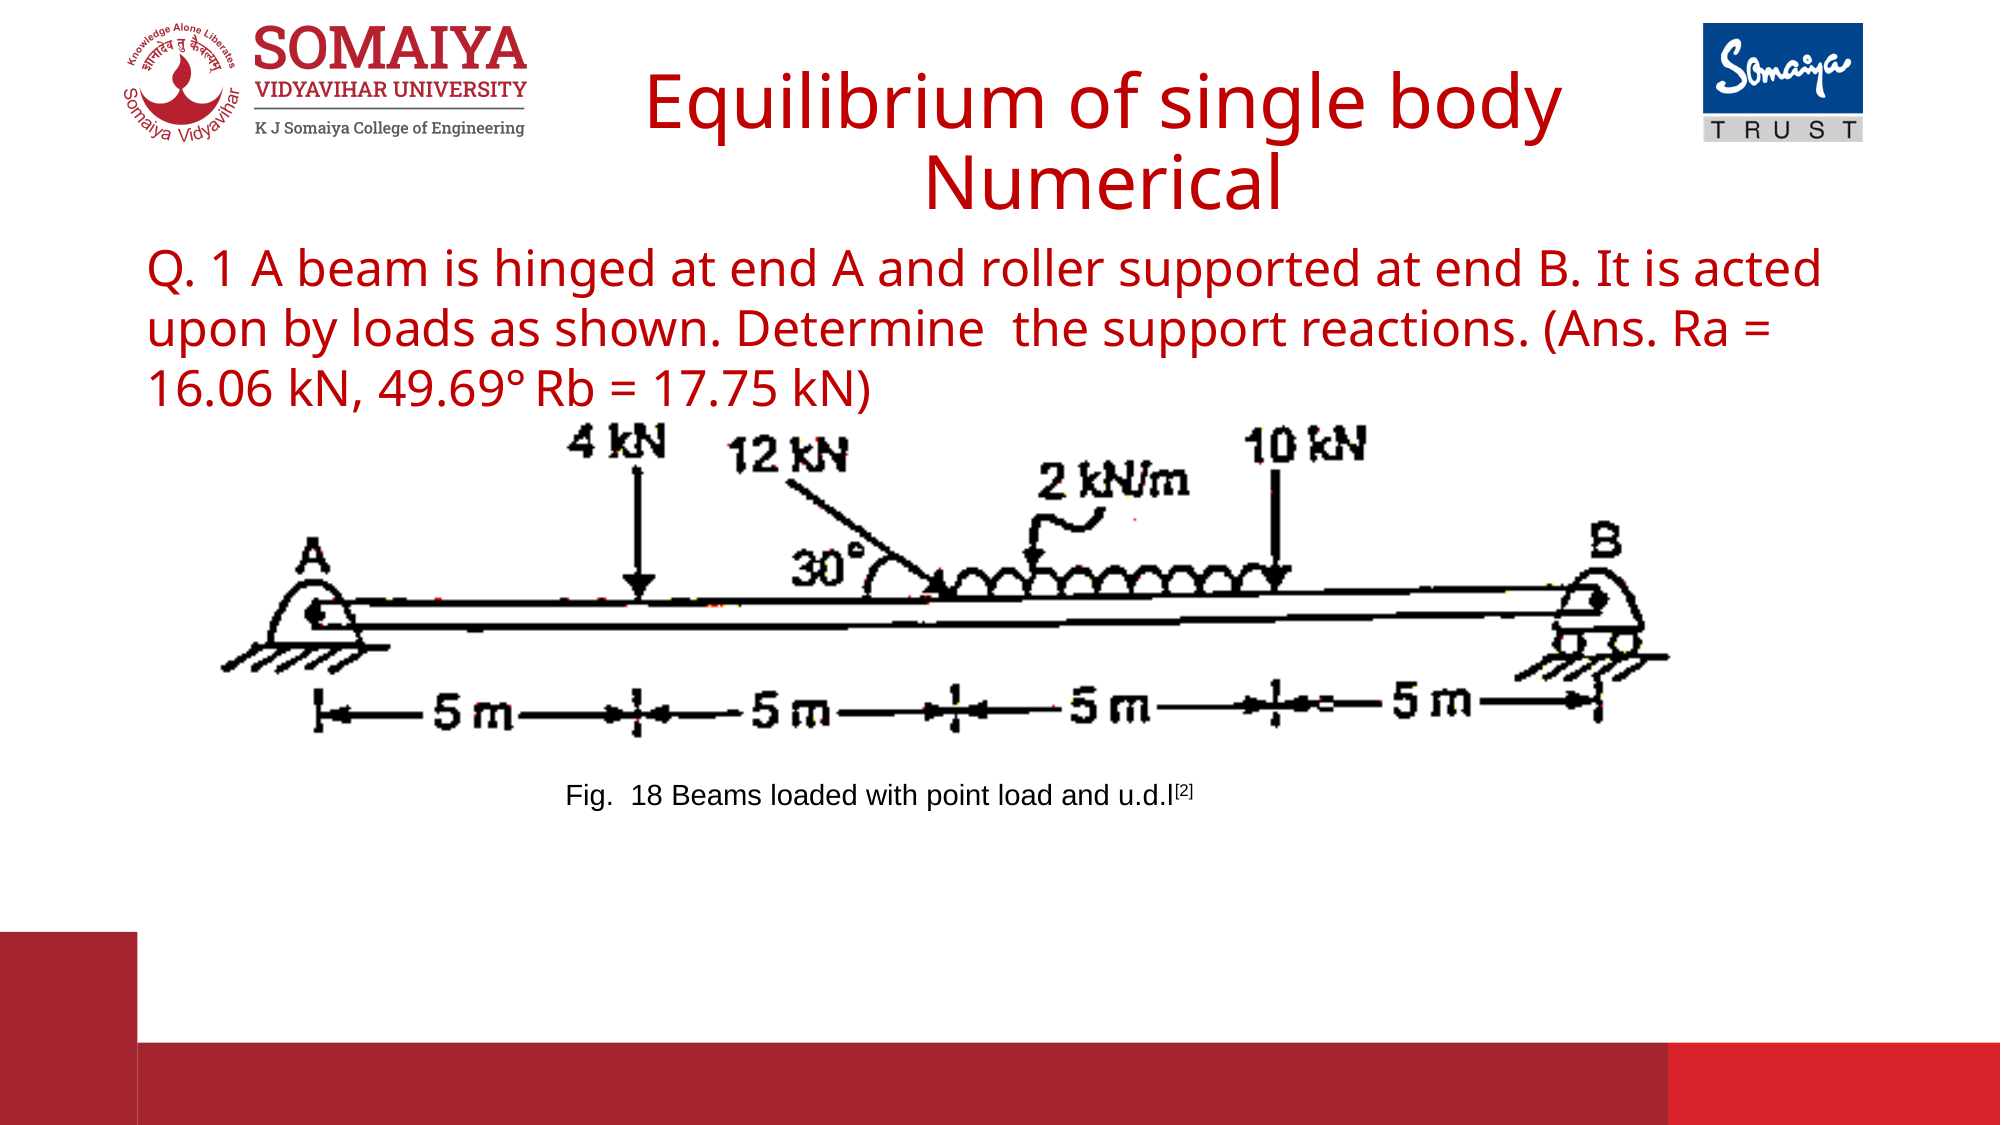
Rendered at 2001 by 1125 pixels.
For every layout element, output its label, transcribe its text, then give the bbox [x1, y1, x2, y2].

text_box Fig. 18 Beams loaded with point load and u.d.l[2] [550, 784, 1256, 819]
text_box Q. 1 A beam is hinged at end A and roller supported at end B. It is acted upon by loads as shown. Determine the support reactions. (Ans. Ra = 16.06 kN, 49.69° Rb = 17.75 kN) [131, 228, 1858, 424]
title Equilibrium of single body Numerical [509, 0, 1699, 210]
picture [1703, 23, 1863, 142]
picture [124, 23, 509, 142]
picture [131, 384, 1715, 773]
